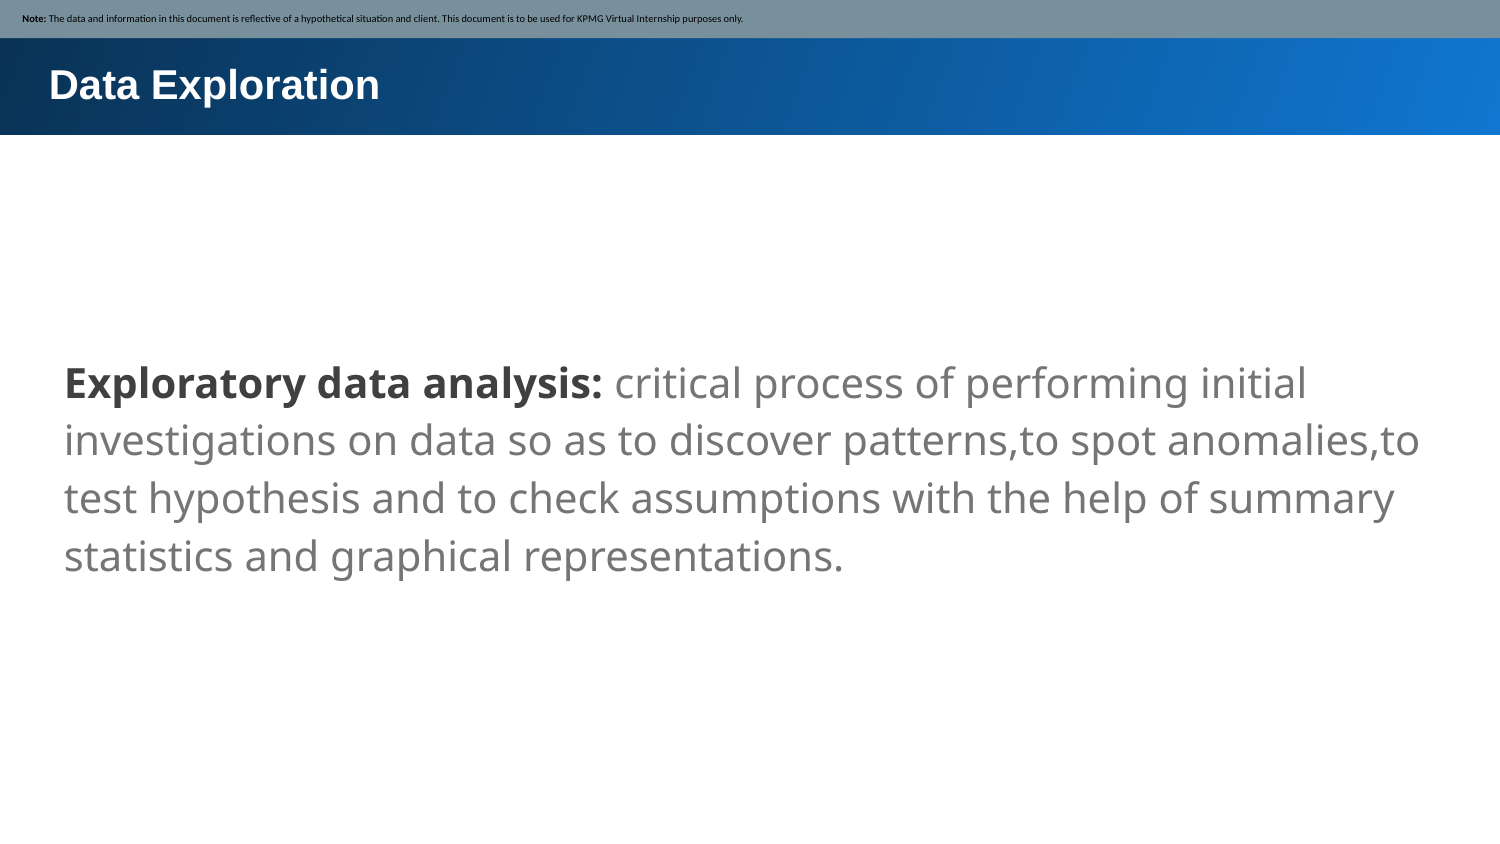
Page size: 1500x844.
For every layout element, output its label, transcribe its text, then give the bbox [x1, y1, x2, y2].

text_box [0, 39, 1500, 135]
text_box Data Exploration [33, 43, 1439, 124]
text_box Exploratory data analysis: critical process of performing initial investigations on data so as to discover patterns,to spot anomalies,to test hypothesis and to check assumptions with the help of summary statistics and graphical representations. [48, 334, 1454, 652]
text_box Note: The data and information in this document is reflective of a hypothetical situation and client. This document is to be used for KPMG Virtual Internship purposes only. [0, 0, 1500, 39]
